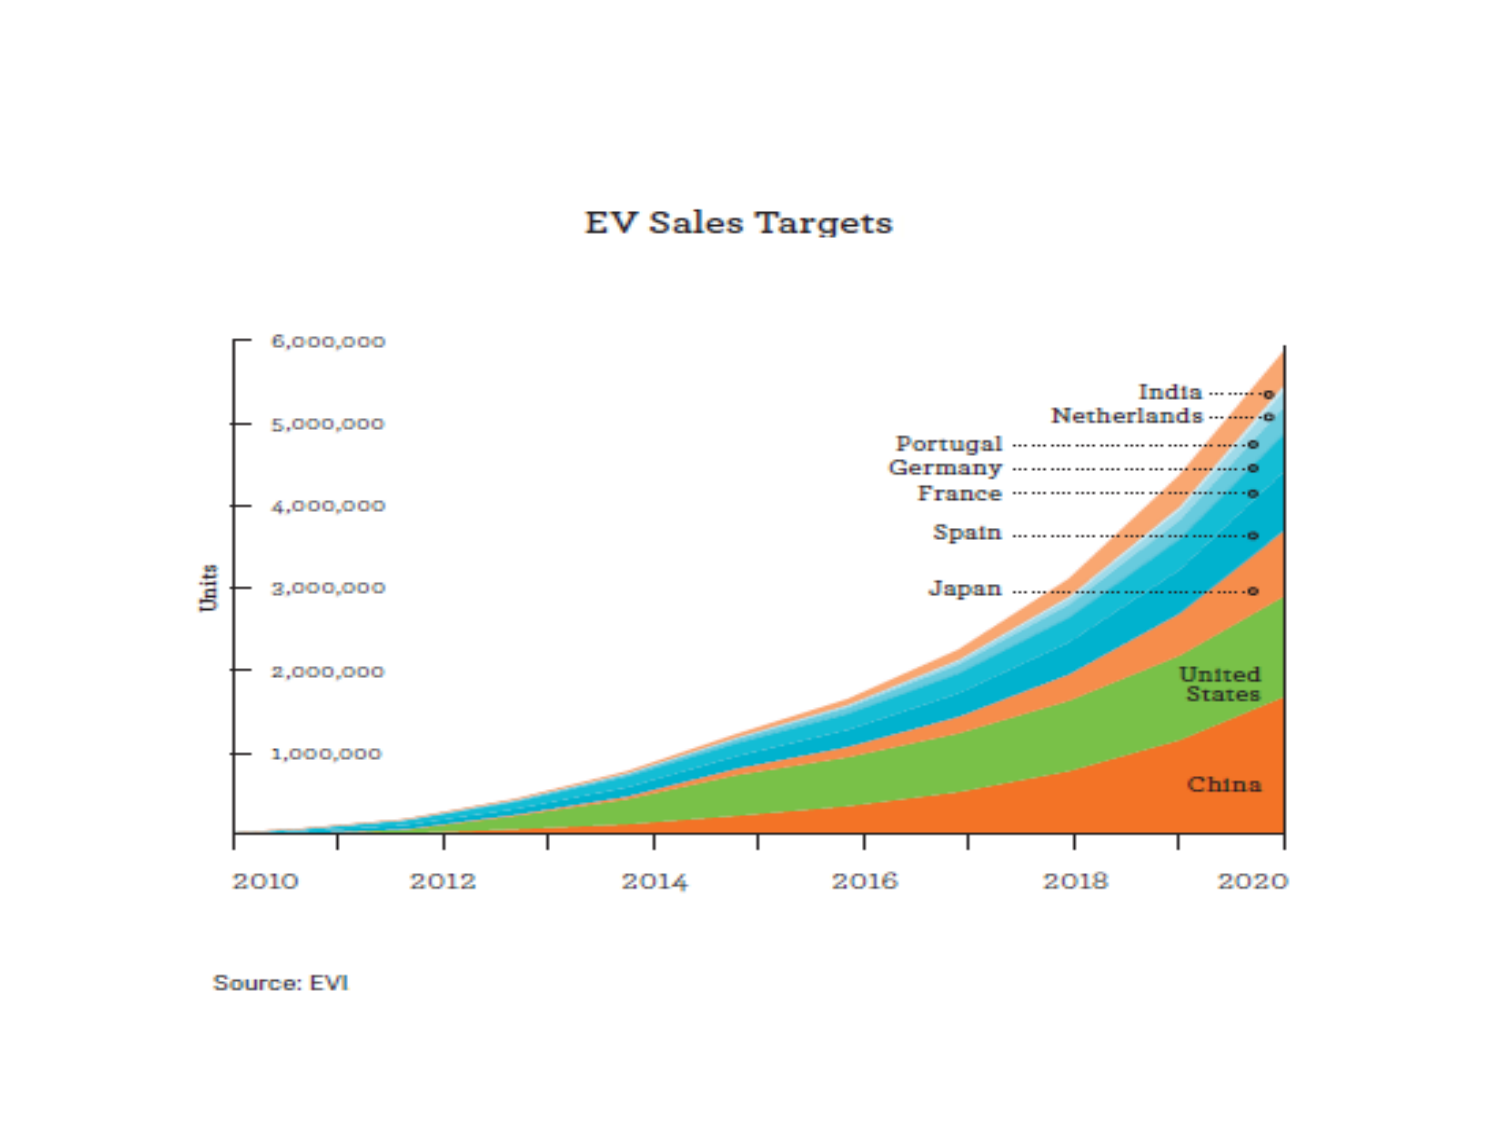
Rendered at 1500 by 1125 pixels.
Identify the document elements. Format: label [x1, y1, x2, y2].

list [105, 128, 1337, 1009]
